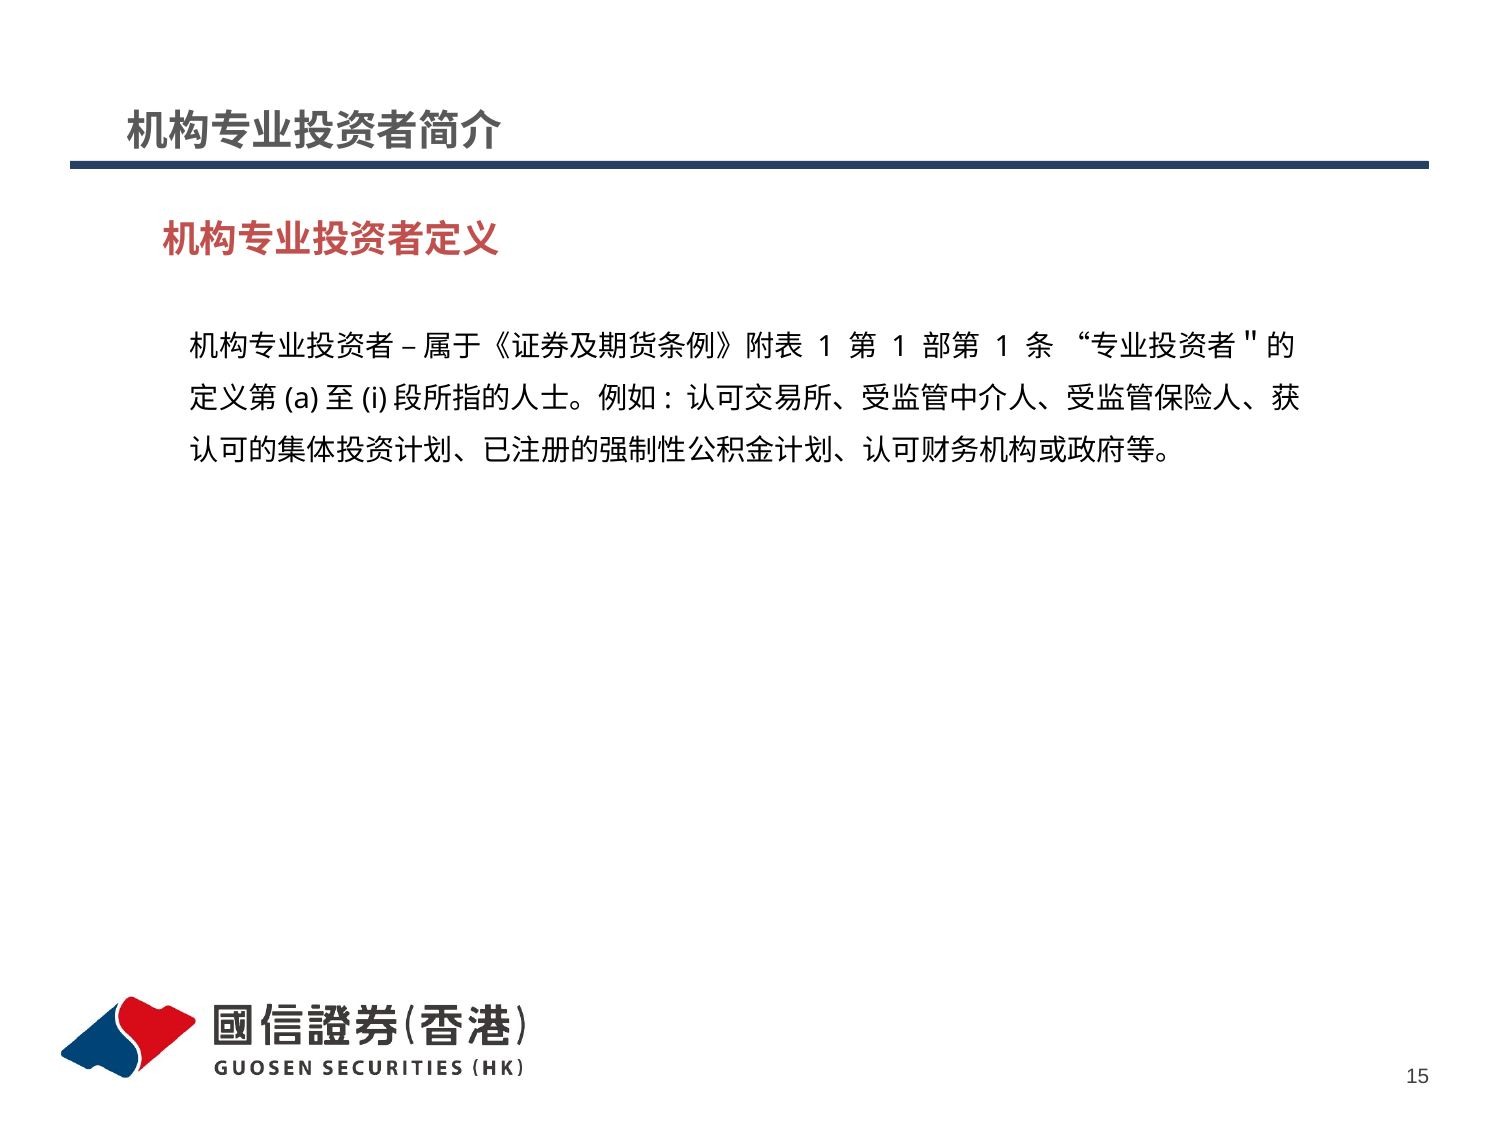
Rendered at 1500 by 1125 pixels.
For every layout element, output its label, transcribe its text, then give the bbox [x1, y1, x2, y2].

picture [53, 985, 538, 1096]
list 机构专业投资者 – 属于《证券及期货条例》附表 1 第 1 部第 1 条 “专业投资者＂的定义第(a)至(i)段所指的人士。例如: 认可交易所、受监管中介人、受监管保险人、获认可的集体投资计划、已注册的强制性公积金计划、认可财务机构或政府等。 [135, 302, 1329, 787]
list 机构专业投资者定义 [159, 208, 1429, 256]
title 机构专业投资者简介 [123, 42, 1429, 161]
